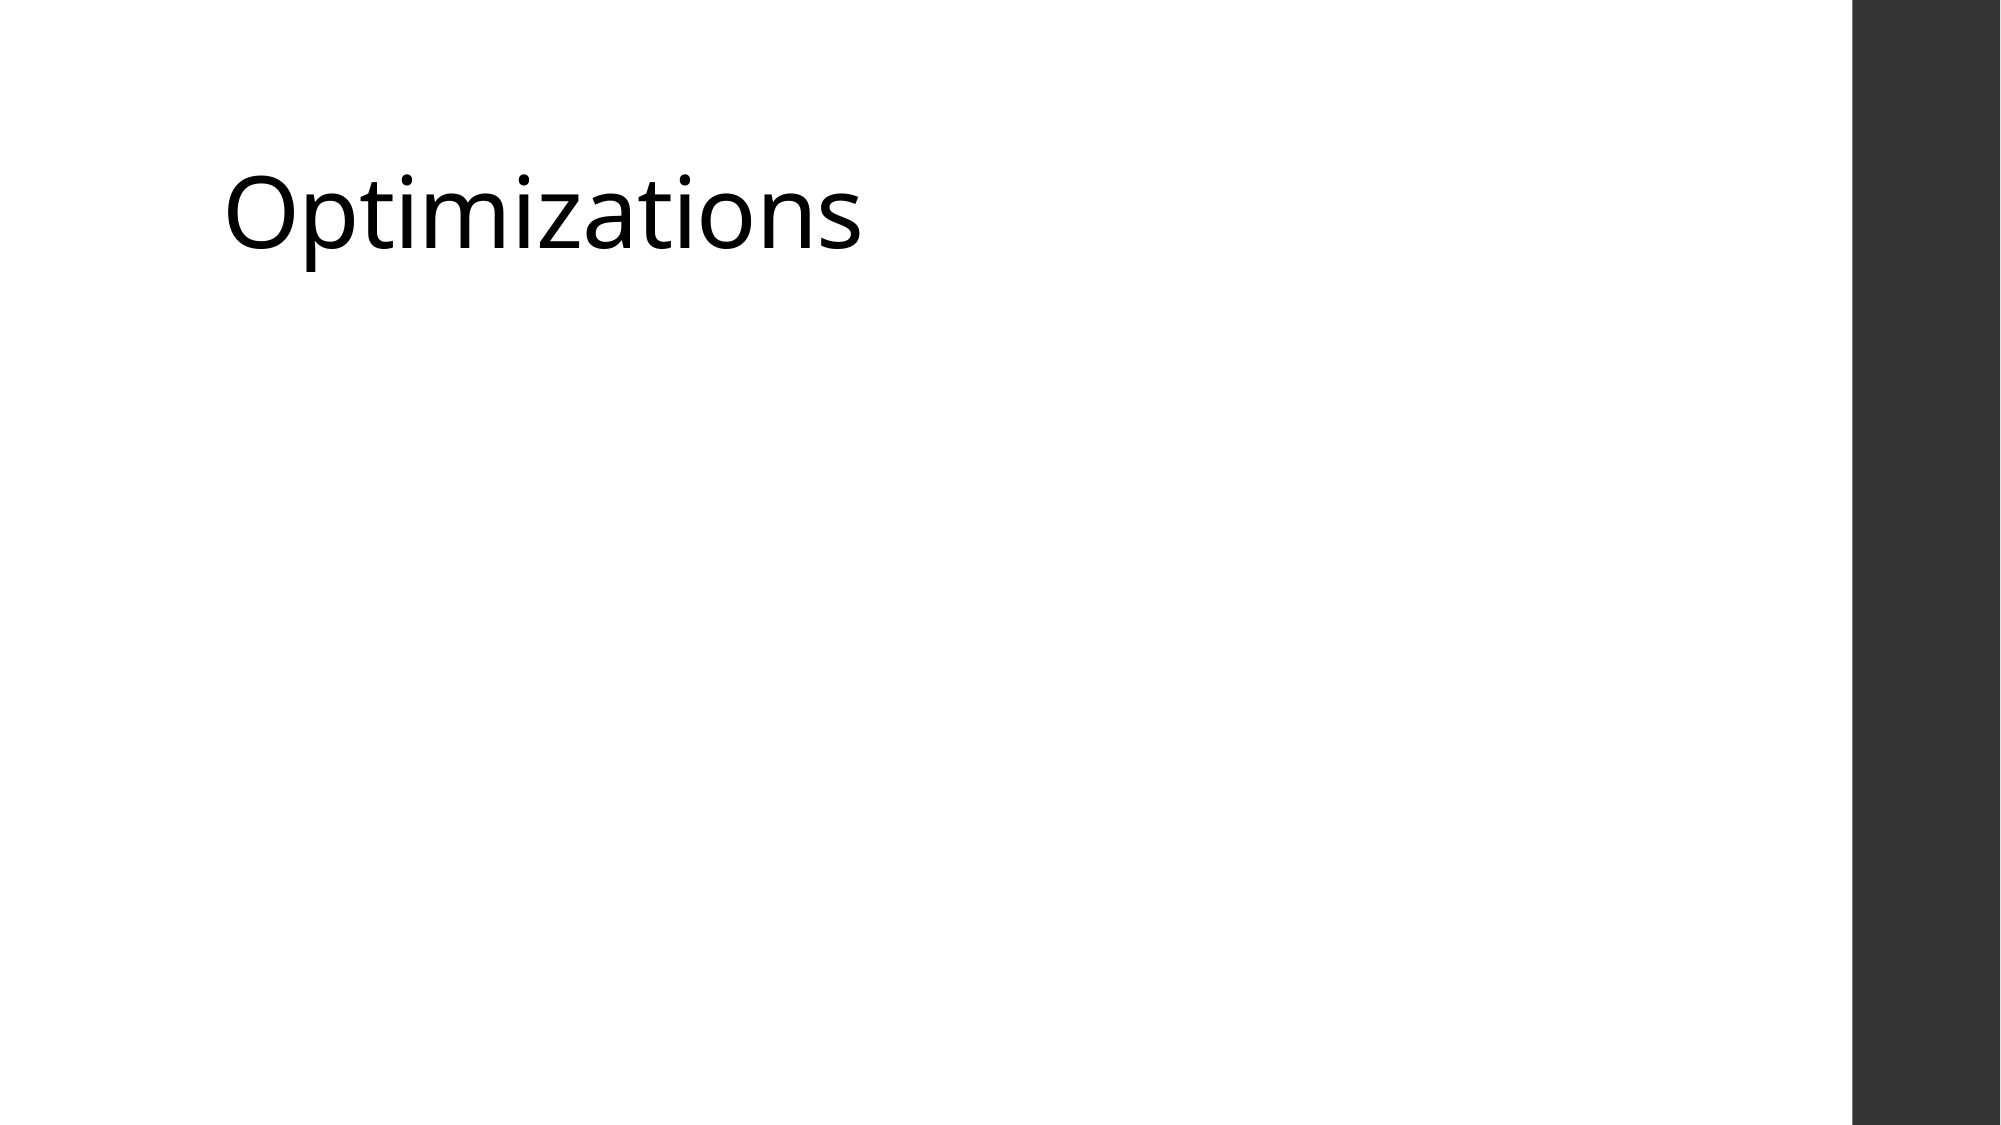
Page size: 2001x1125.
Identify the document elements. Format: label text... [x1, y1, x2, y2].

title Optimizations [206, 60, 1797, 278]
